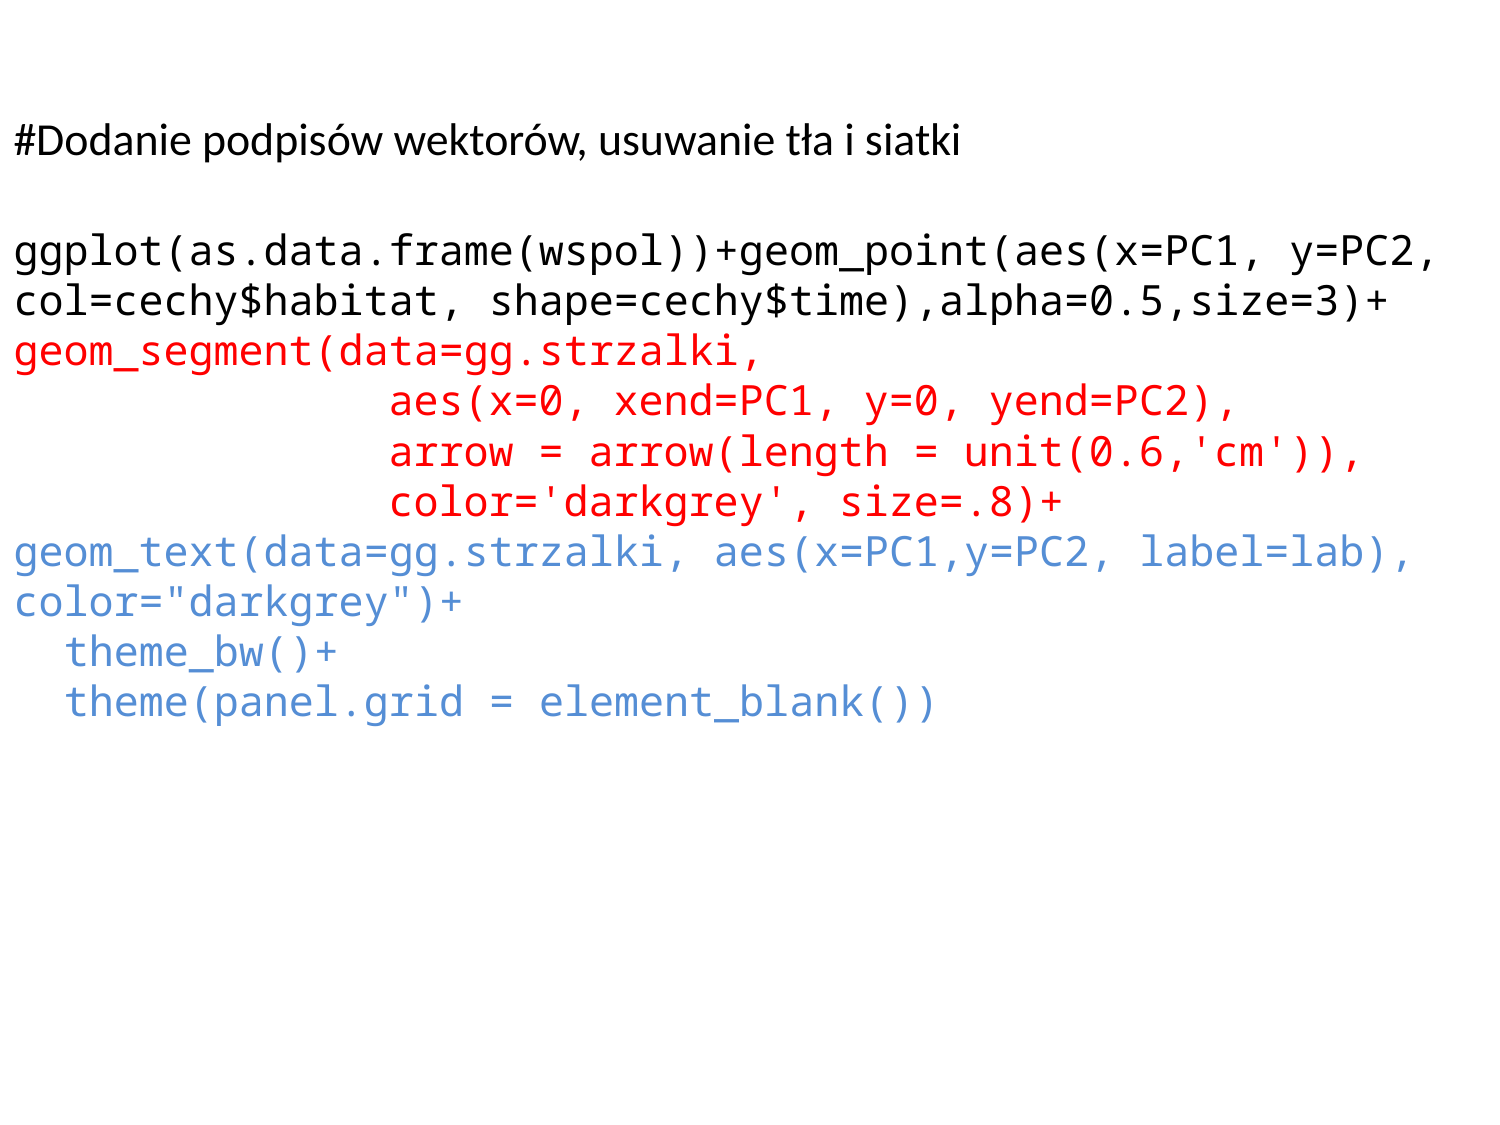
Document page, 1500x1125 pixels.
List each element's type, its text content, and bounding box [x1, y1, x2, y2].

text_box #Dodanie podpisów wektorów, usuwanie tła i siatki ggplot(as.data.frame(wspol))+geom_point(aes(x=PC1, y=PC2, col=cechy$habitat, shape=cechy$time),alpha=0.5,size=3)+ geom_segment(data=gg.strzalki, aes(x=0, xend=PC1, y=0, yend=PC2), arrow = arrow(length = unit(0.6,'cm')), color='darkgrey', size=.8)+ geom_text(data=gg.strzalki, aes(x=PC1,y=PC2, label=lab), color="darkgrey")+ theme_bw()+ theme(panel.grid = element_blank()) [0, 101, 1499, 852]
